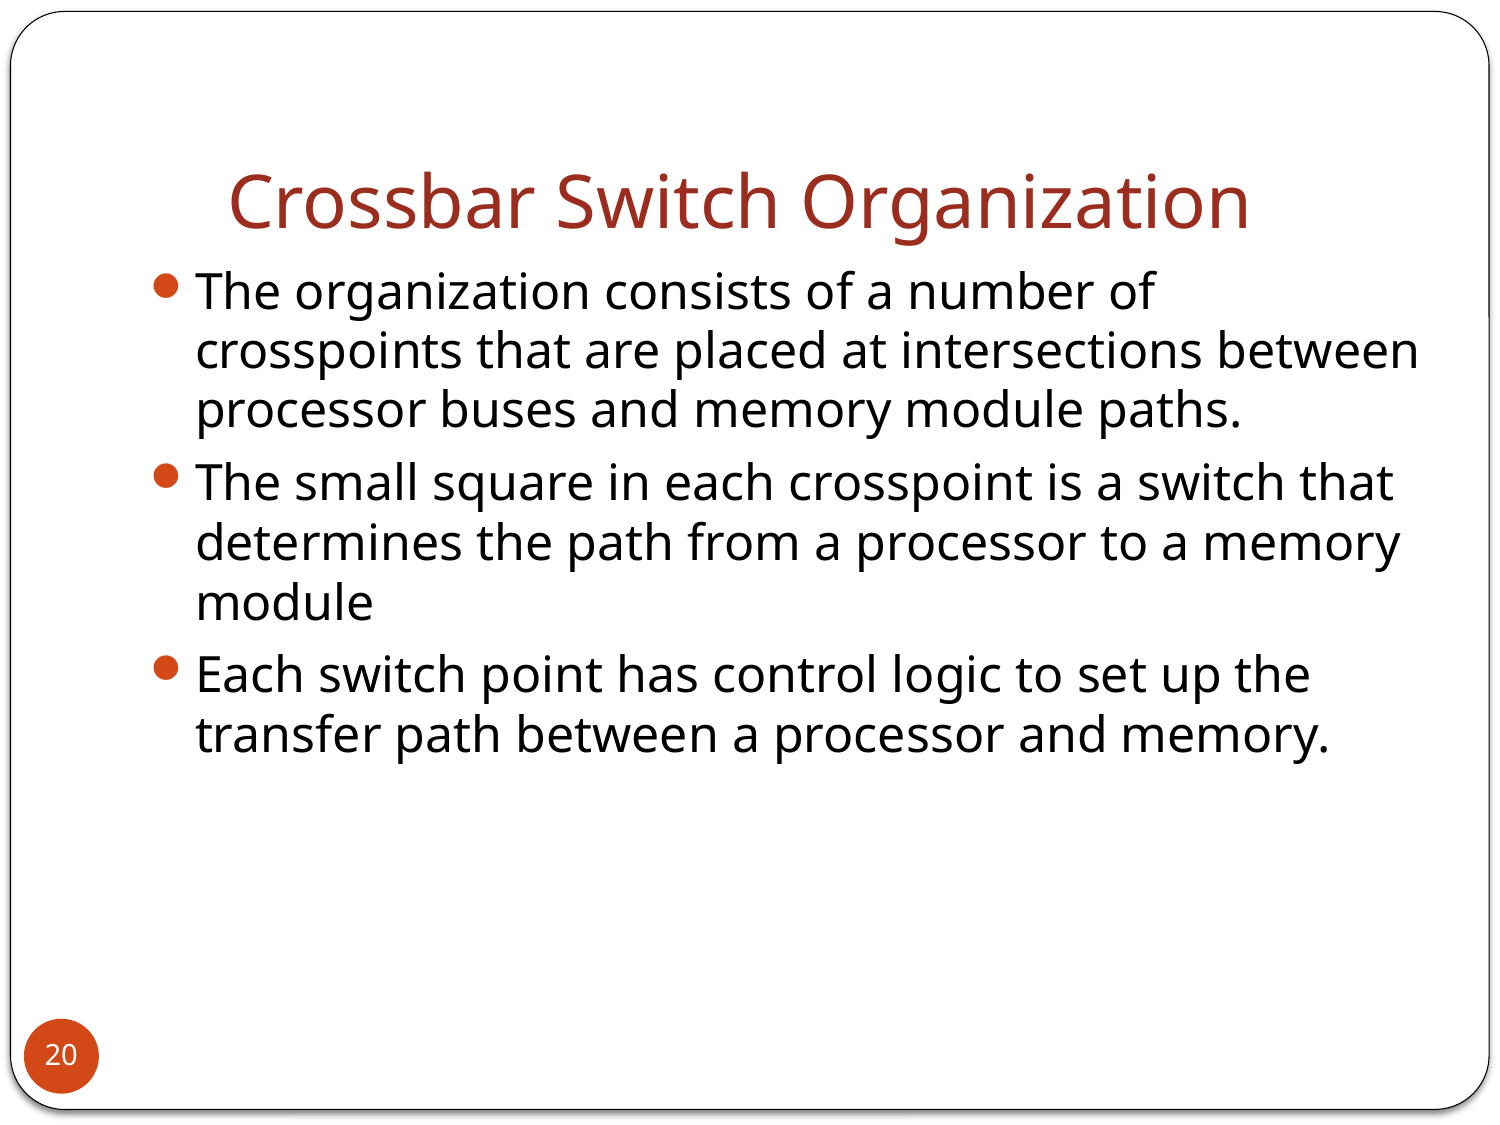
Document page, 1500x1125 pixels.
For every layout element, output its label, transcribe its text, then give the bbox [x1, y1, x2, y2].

slide_number 20 [23, 1018, 99, 1094]
title Crossbar Switch Organization [212, 62, 1287, 259]
list The organization consists of a number of crosspoints that are placed at intersections between processor buses and memory module paths. The small square in each crosspoint is a switch that determines the path from a processor to a memory module Each switch point has control logic to set up the transfer path between a processor and memory. [150, 262, 1422, 1011]
